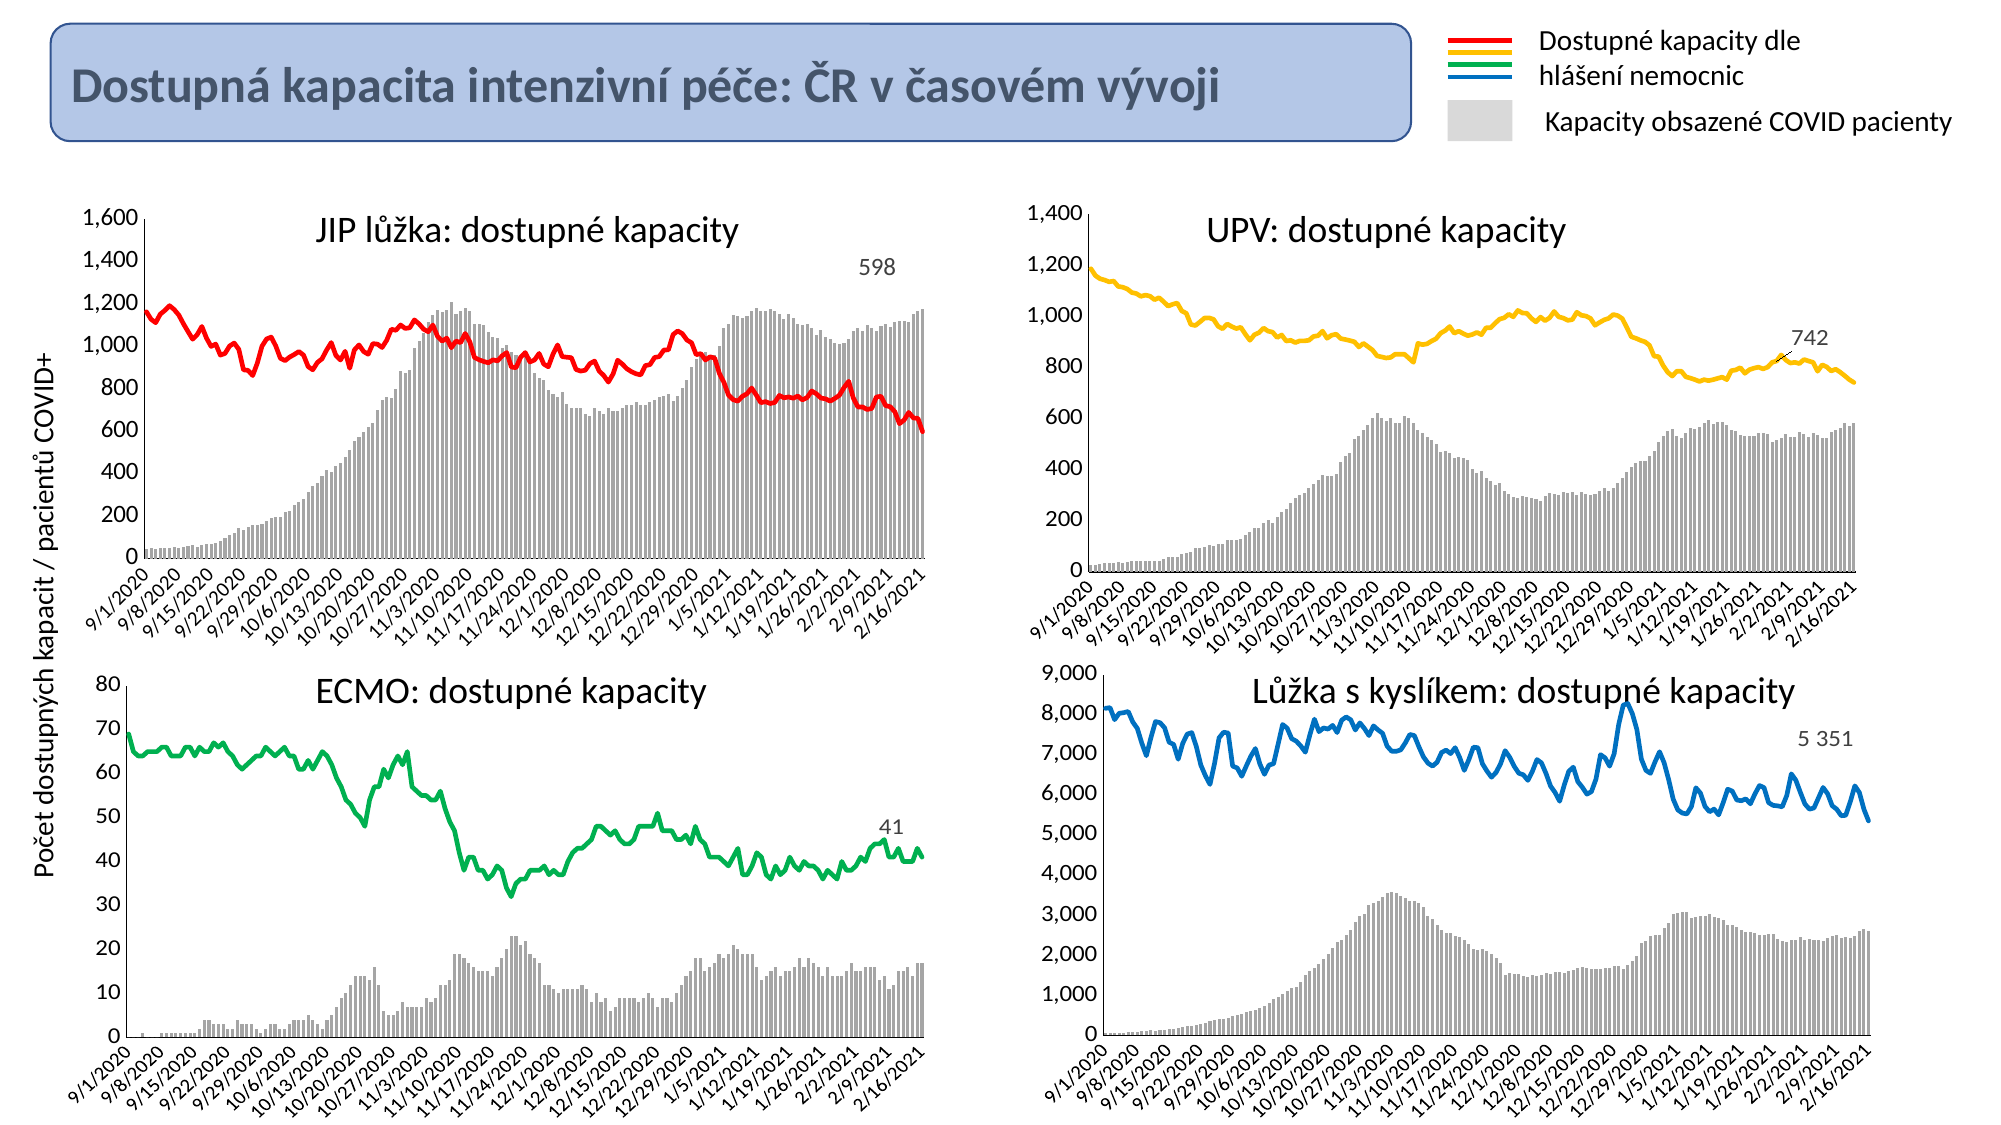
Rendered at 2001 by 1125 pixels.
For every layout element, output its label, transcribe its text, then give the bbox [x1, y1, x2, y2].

chart [64, 197, 948, 1123]
chart [991, 194, 1884, 1123]
text_box [1447, 99, 1513, 142]
text_box Počet dostupných kapacit / pacientů COVID+ [16, 338, 64, 893]
text_box Dostupné kapacity dle hlášení nemocnic [1524, 14, 1872, 99]
text_box Dostupná kapacita intenzivní péče: ČR v časovém vývoji [49, 22, 1413, 143]
text_box Kapacity obsazené COVID pacienty [1530, 94, 1968, 145]
